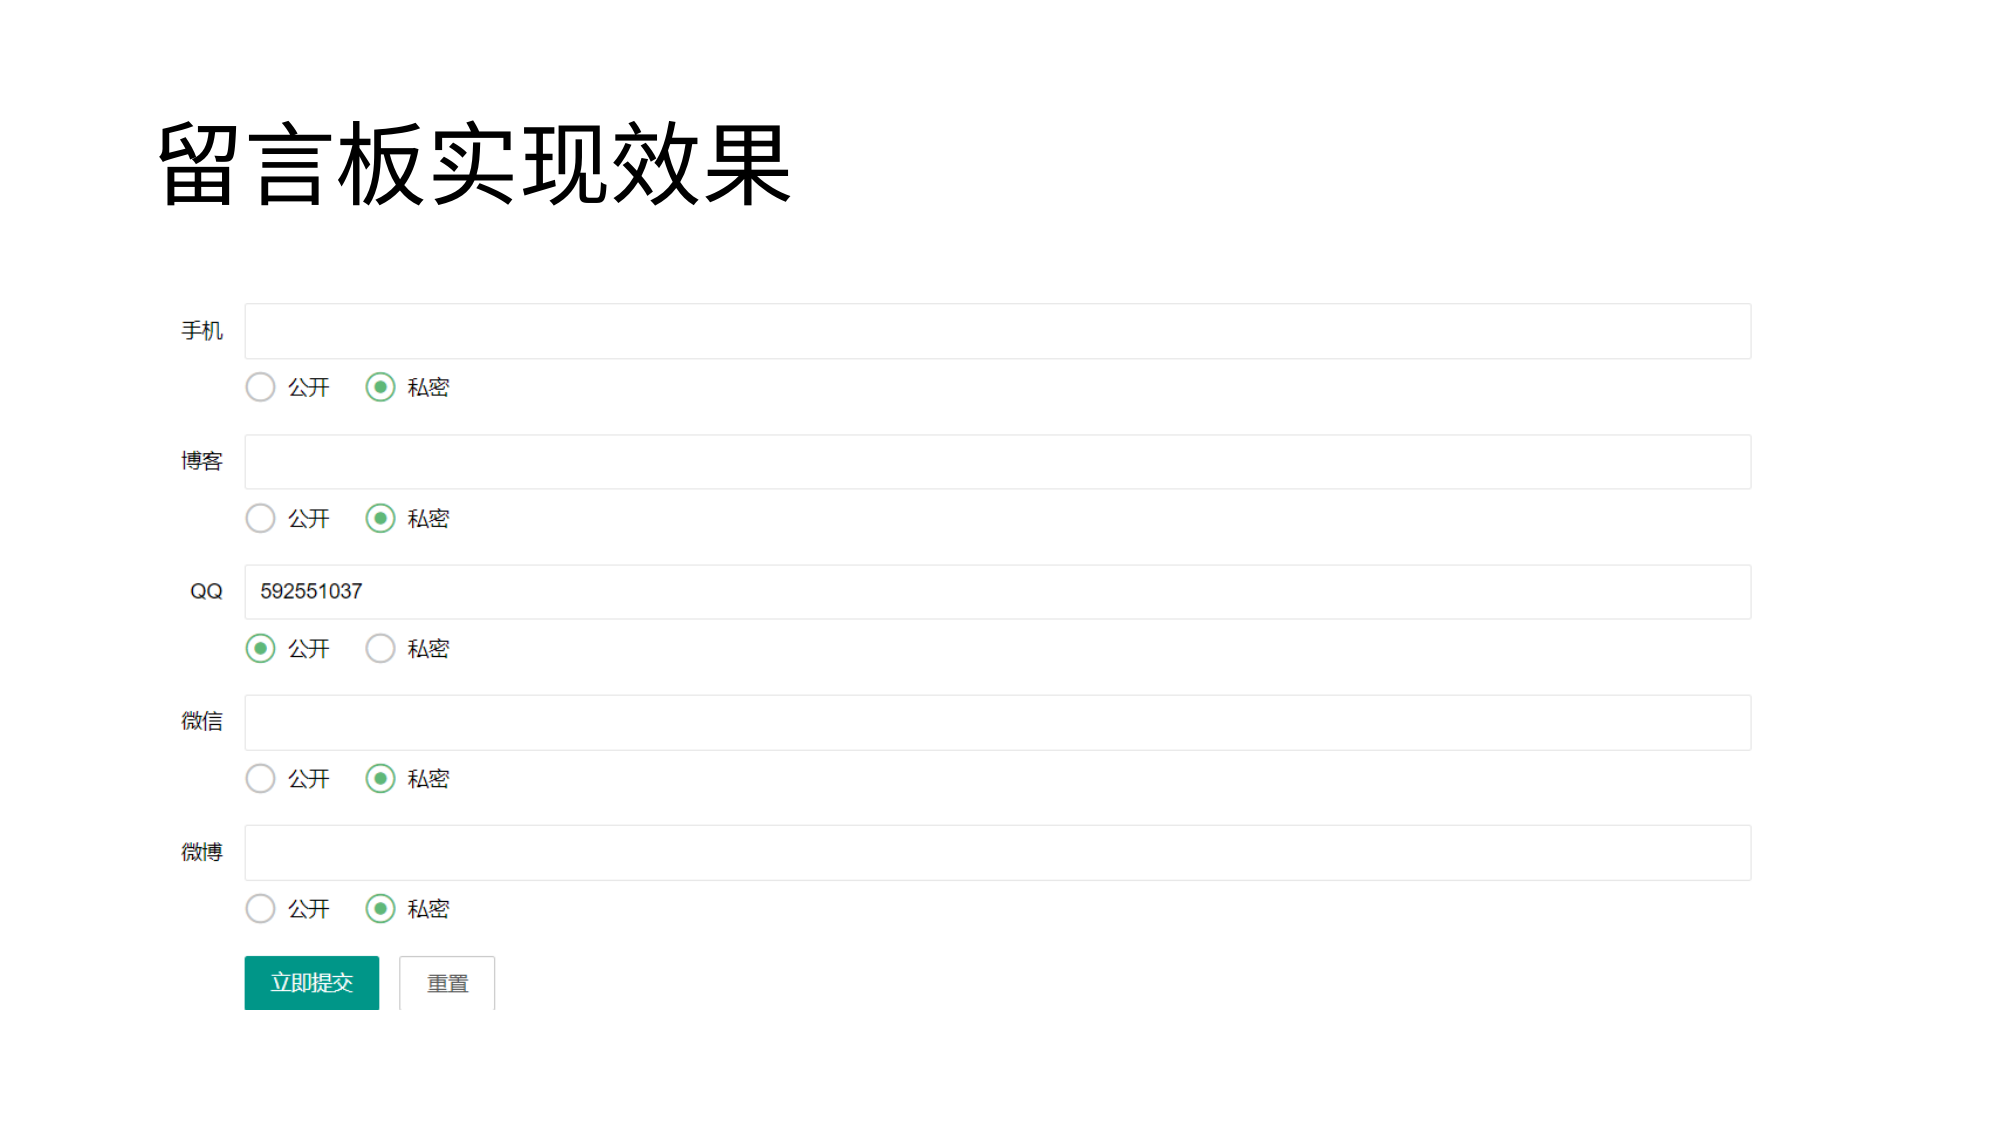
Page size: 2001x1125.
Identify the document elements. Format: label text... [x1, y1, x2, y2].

title 留言板实现效果 [137, 59, 1863, 278]
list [137, 302, 1863, 1010]
